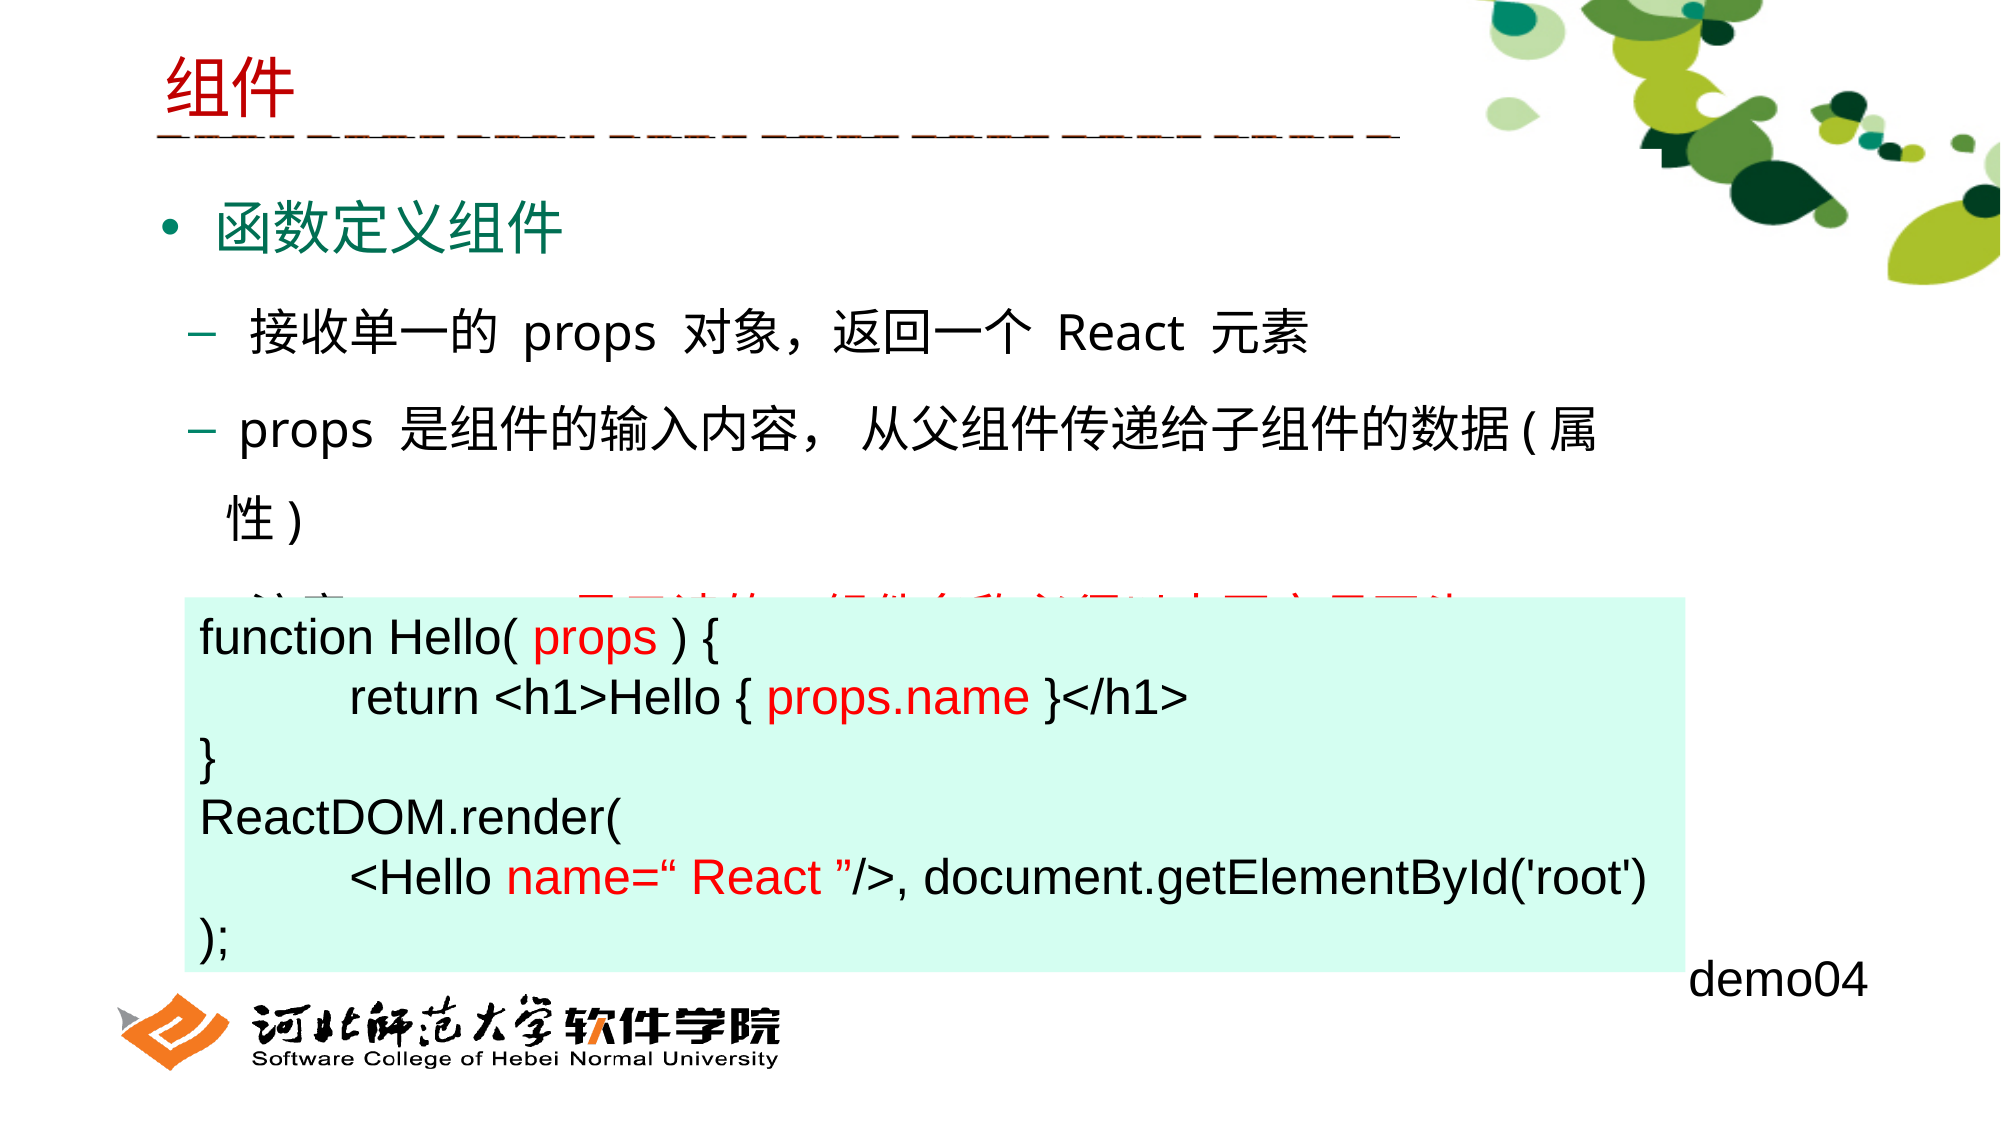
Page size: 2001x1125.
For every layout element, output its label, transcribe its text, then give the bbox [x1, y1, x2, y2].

text_box demo04 [1673, 939, 1898, 1014]
picture [0, 0, 2001, 1125]
text_box function Hello( props ) { return <h1>Hello { props.name }</h1> } ReactDOM.render( <Hello name=“ React ”/>, document.getElementById('root') ); [184, 597, 1686, 973]
list 组件 [149, 38, 1392, 120]
list 函数定义组件 接收单一的 props 对象，返回一个 React 元素 props 是组件的输入内容， 从父组件传递给子组件的数据(属性) 注意：props 是只读的；组件名称必须以大写字母开头 [113, 148, 1662, 953]
